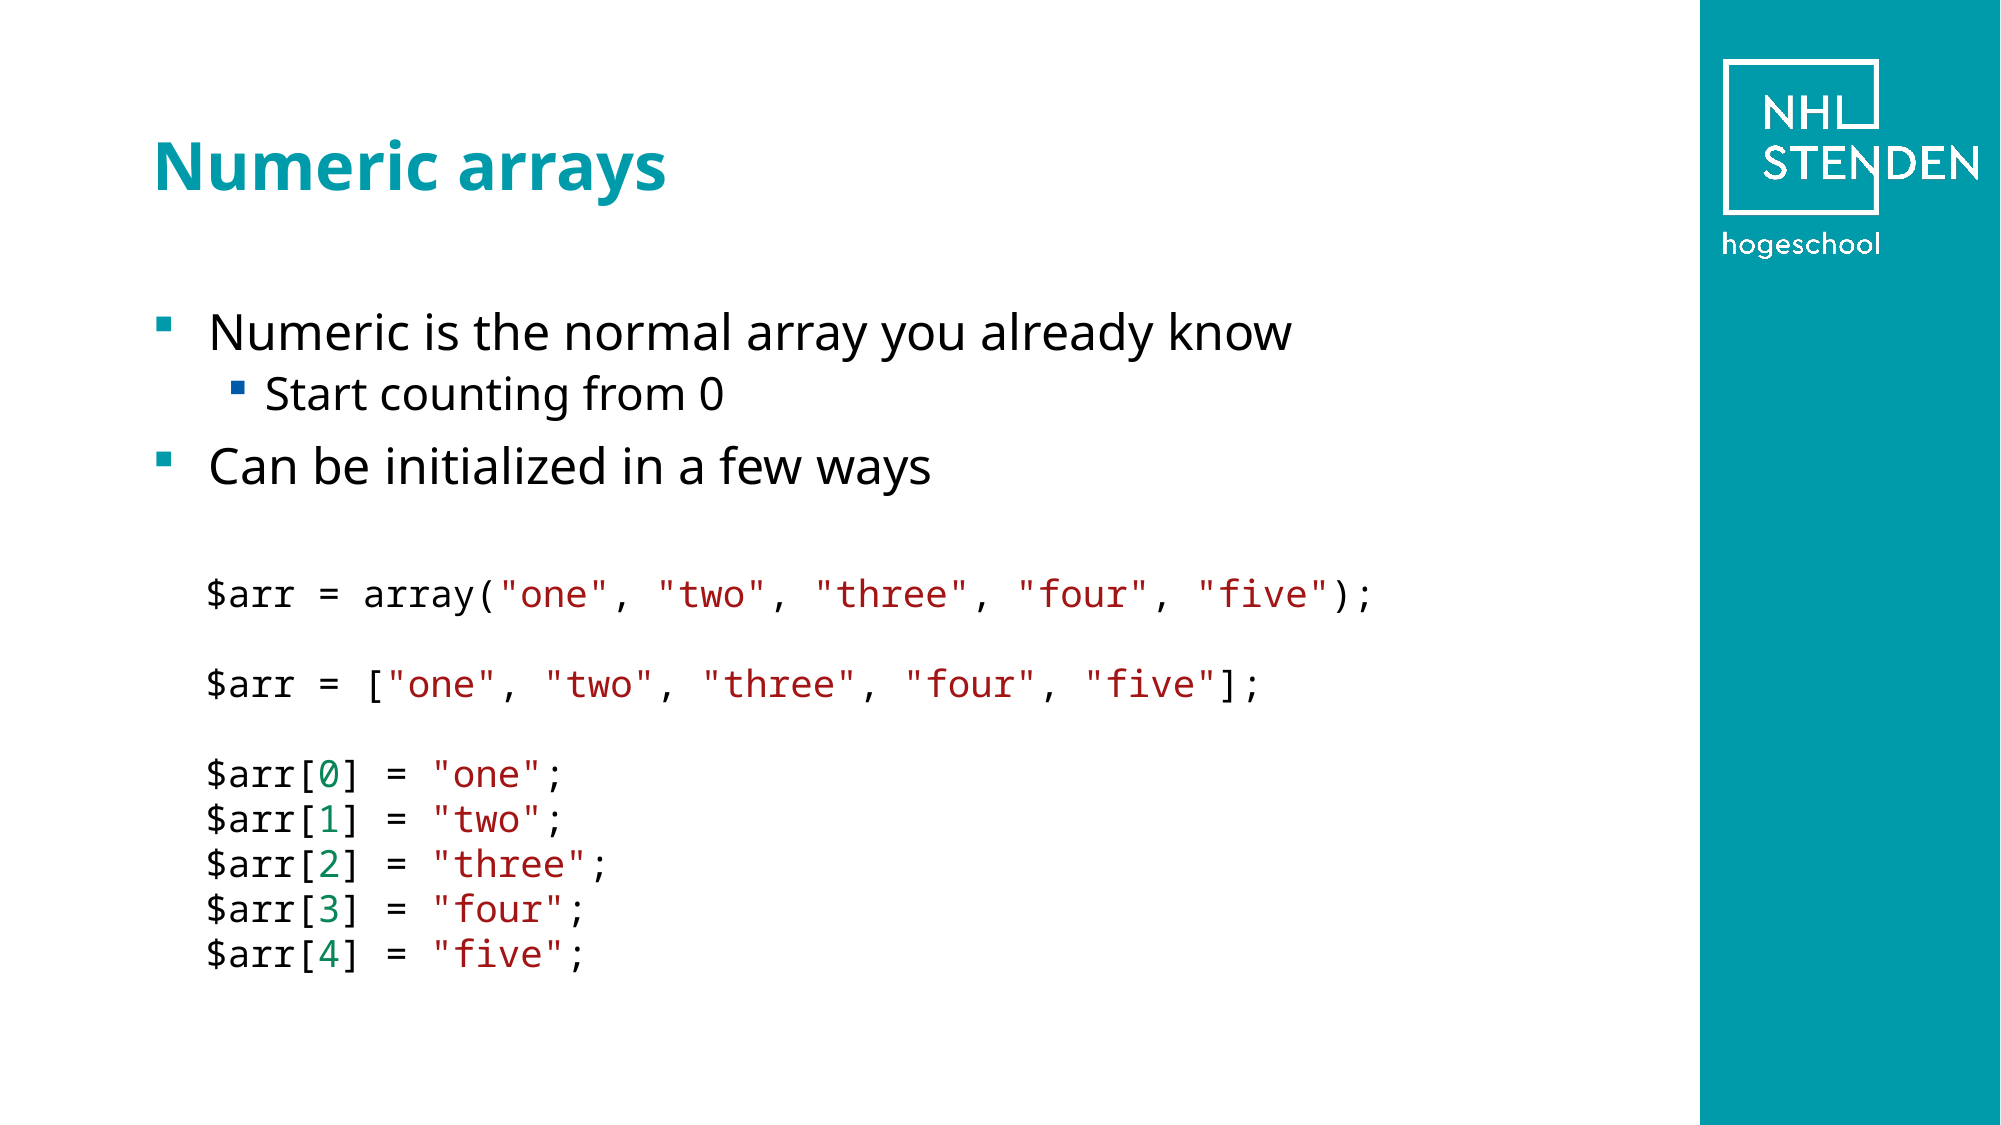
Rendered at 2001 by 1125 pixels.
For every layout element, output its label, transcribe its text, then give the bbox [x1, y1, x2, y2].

list Numeric is the normal array you already know Start counting from 0 Can be initialized in a few ways [137, 299, 1679, 1085]
picture [1723, 59, 1978, 259]
text_box $arr = array("one", "two", "three", "four", "five"); $arr = ["one", "two", "three", "four", "five"]; $arr[0] = "one"; $arr[1] = "two"; $arr[2] = "three"; $arr[3] = "four"; $arr[4] = "five"; [190, 562, 1480, 983]
title Numeric arrays [137, 59, 1679, 278]
